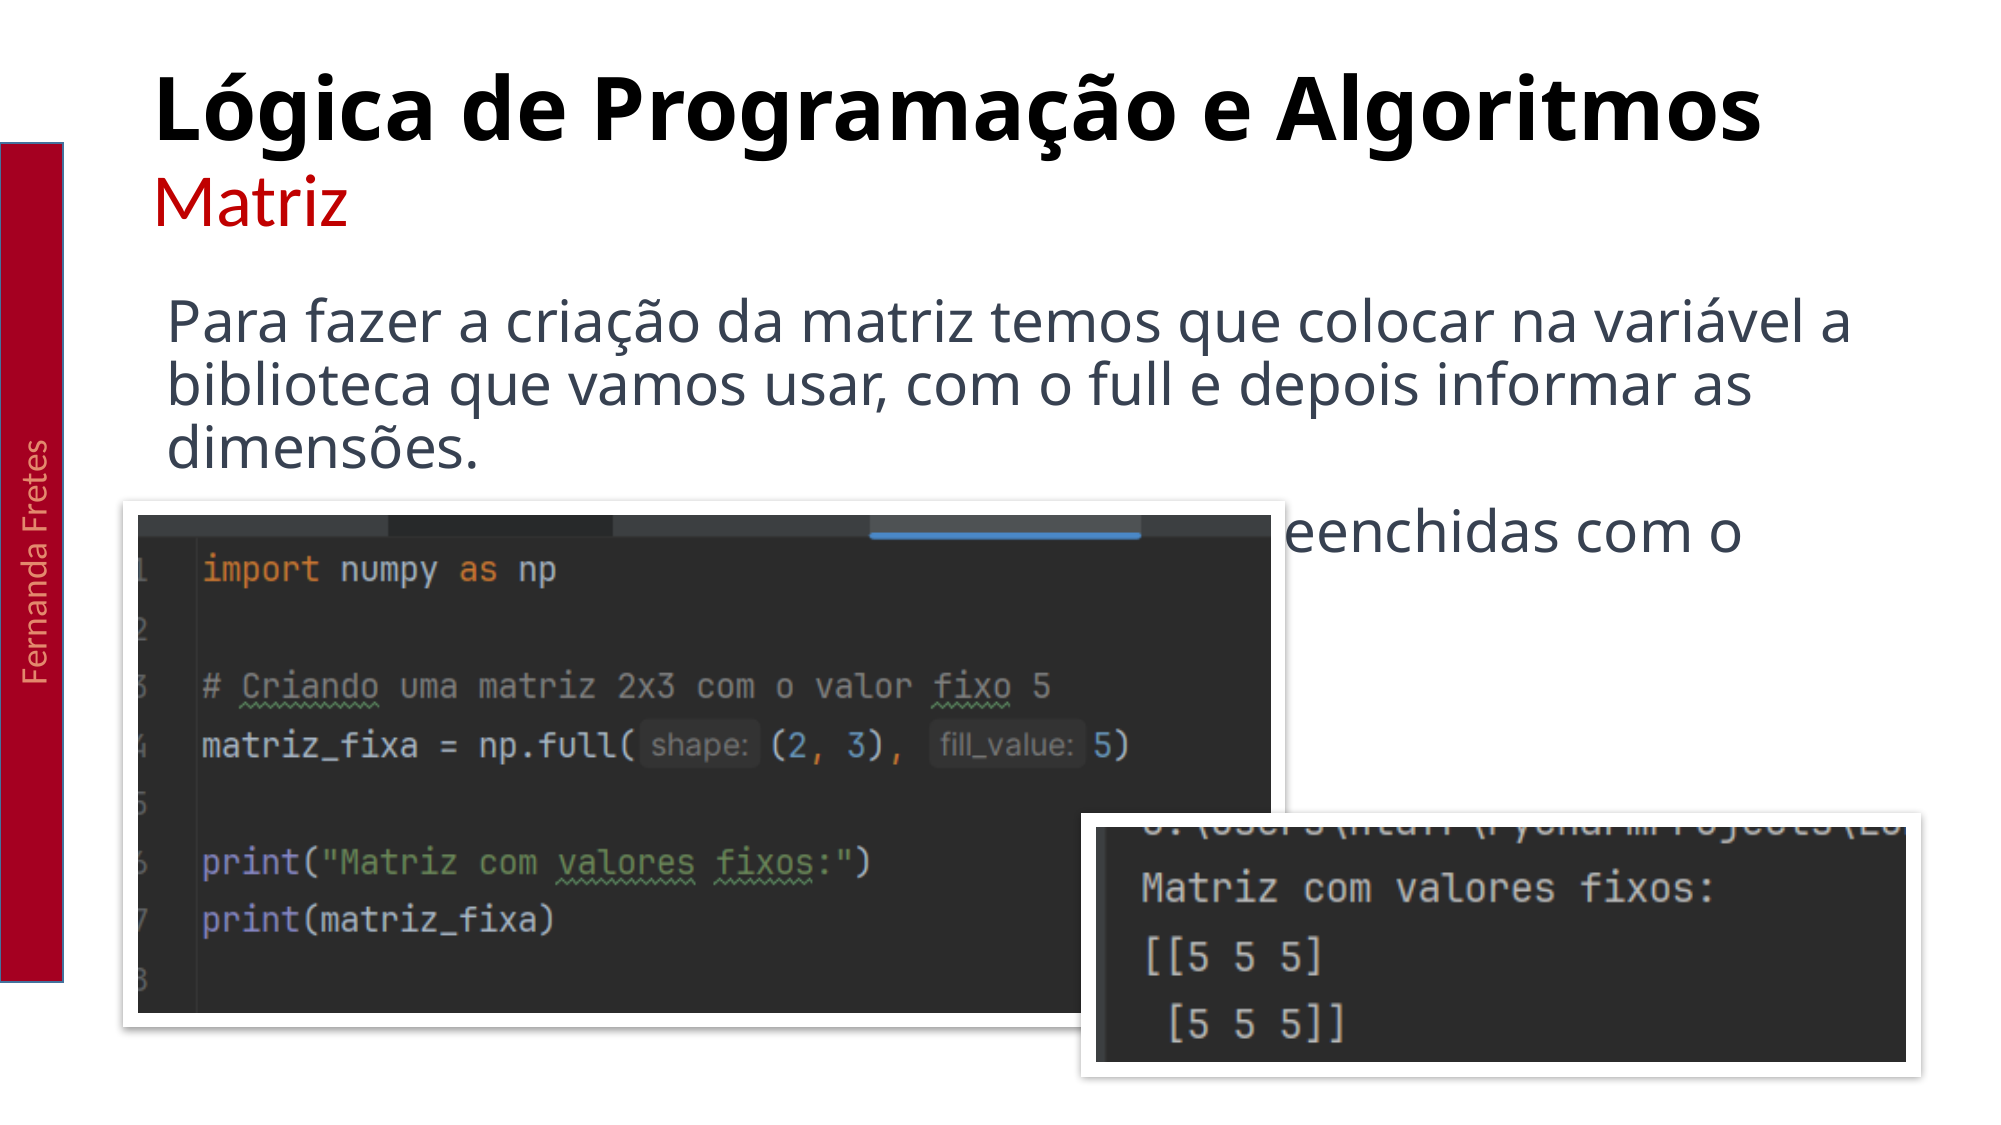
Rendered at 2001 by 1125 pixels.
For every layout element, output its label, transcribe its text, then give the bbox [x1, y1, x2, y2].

text_box [122, 264, 1848, 499]
text_box Lógica de Programação e Algoritmos [137, 56, 1863, 154]
text_box Fernanda Fretes [0, 142, 64, 983]
text_box Para fazer a criação da matriz temos que colocar na variável a biblioteca que vamos usar, com o full e depois informar as dimensões. Neste exemplo 2 linhas com 5 colunas preenchidas com o número 5 [152, 284, 1892, 810]
text_box Matriz [137, 154, 1878, 236]
picture [137, 515, 1907, 1062]
